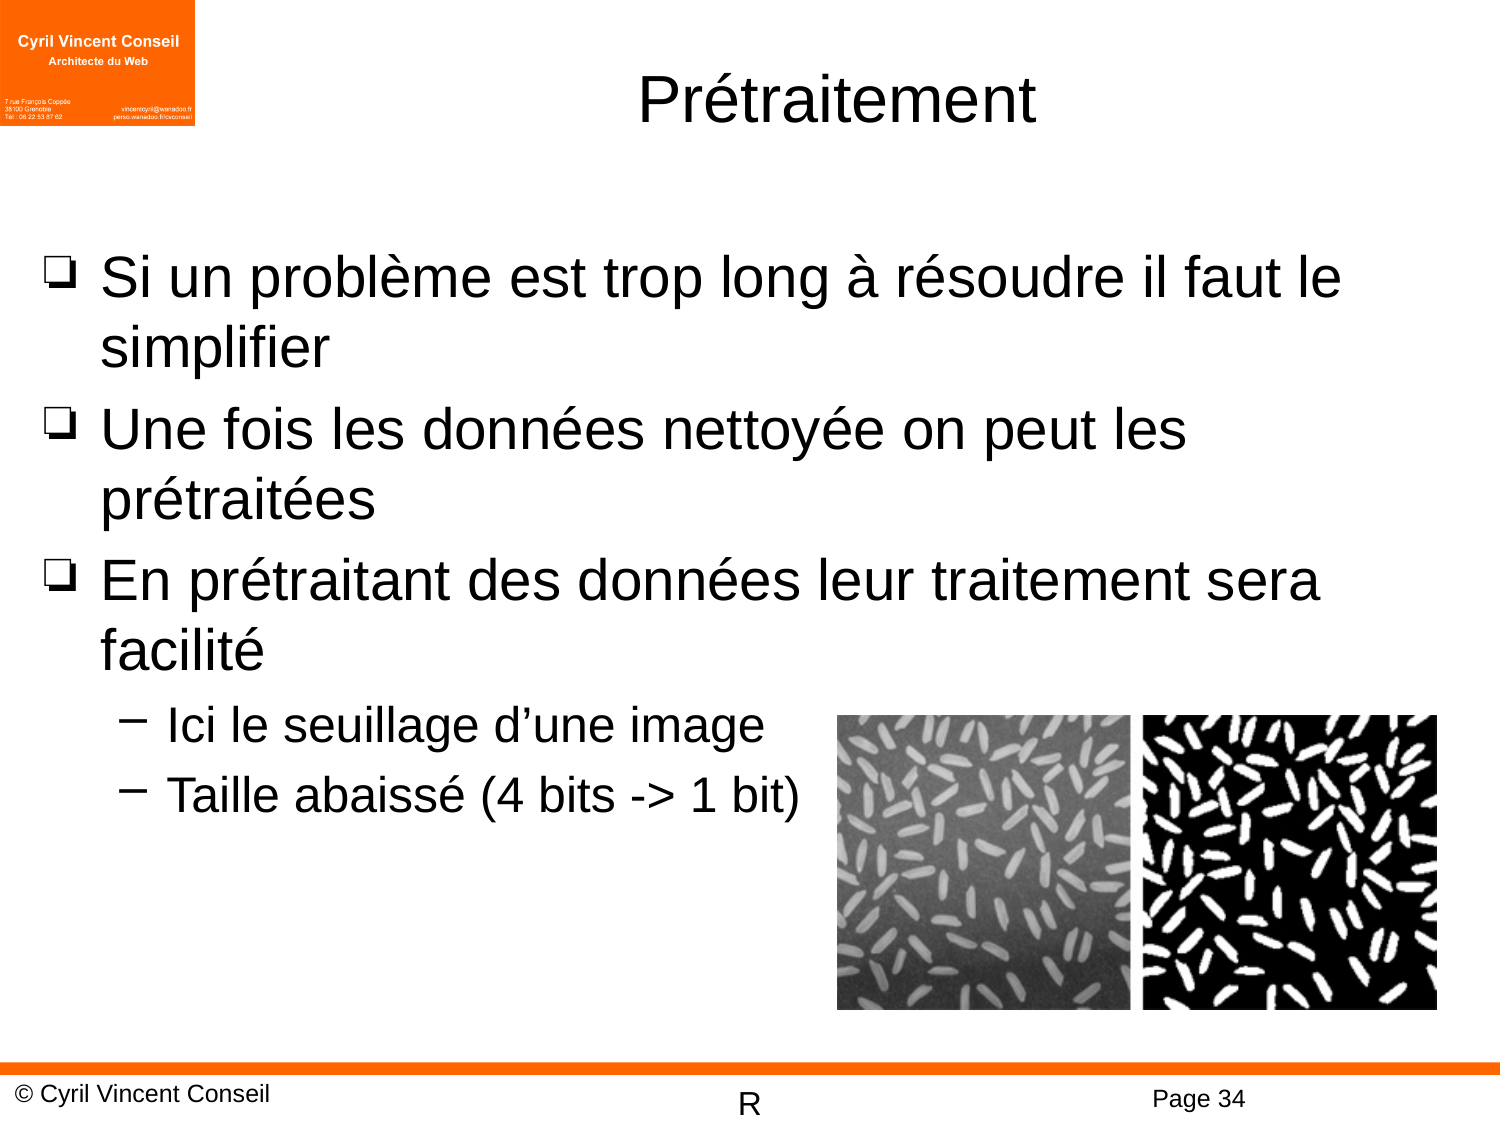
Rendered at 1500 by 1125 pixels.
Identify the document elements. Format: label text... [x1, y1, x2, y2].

picture [0, 0, 195, 126]
title Prétraitement [194, 2, 1480, 190]
list Si un problème est trop long à résoudre il faut le simplifier Une fois les données nettoyée on peut les prétraitées En prétraitant des données leur traitement sera facilité Ici le seuillage d’une image Taille abaissé (4 bits -> 1 bit) [29, 231, 1468, 1059]
picture [836, 715, 1438, 1010]
